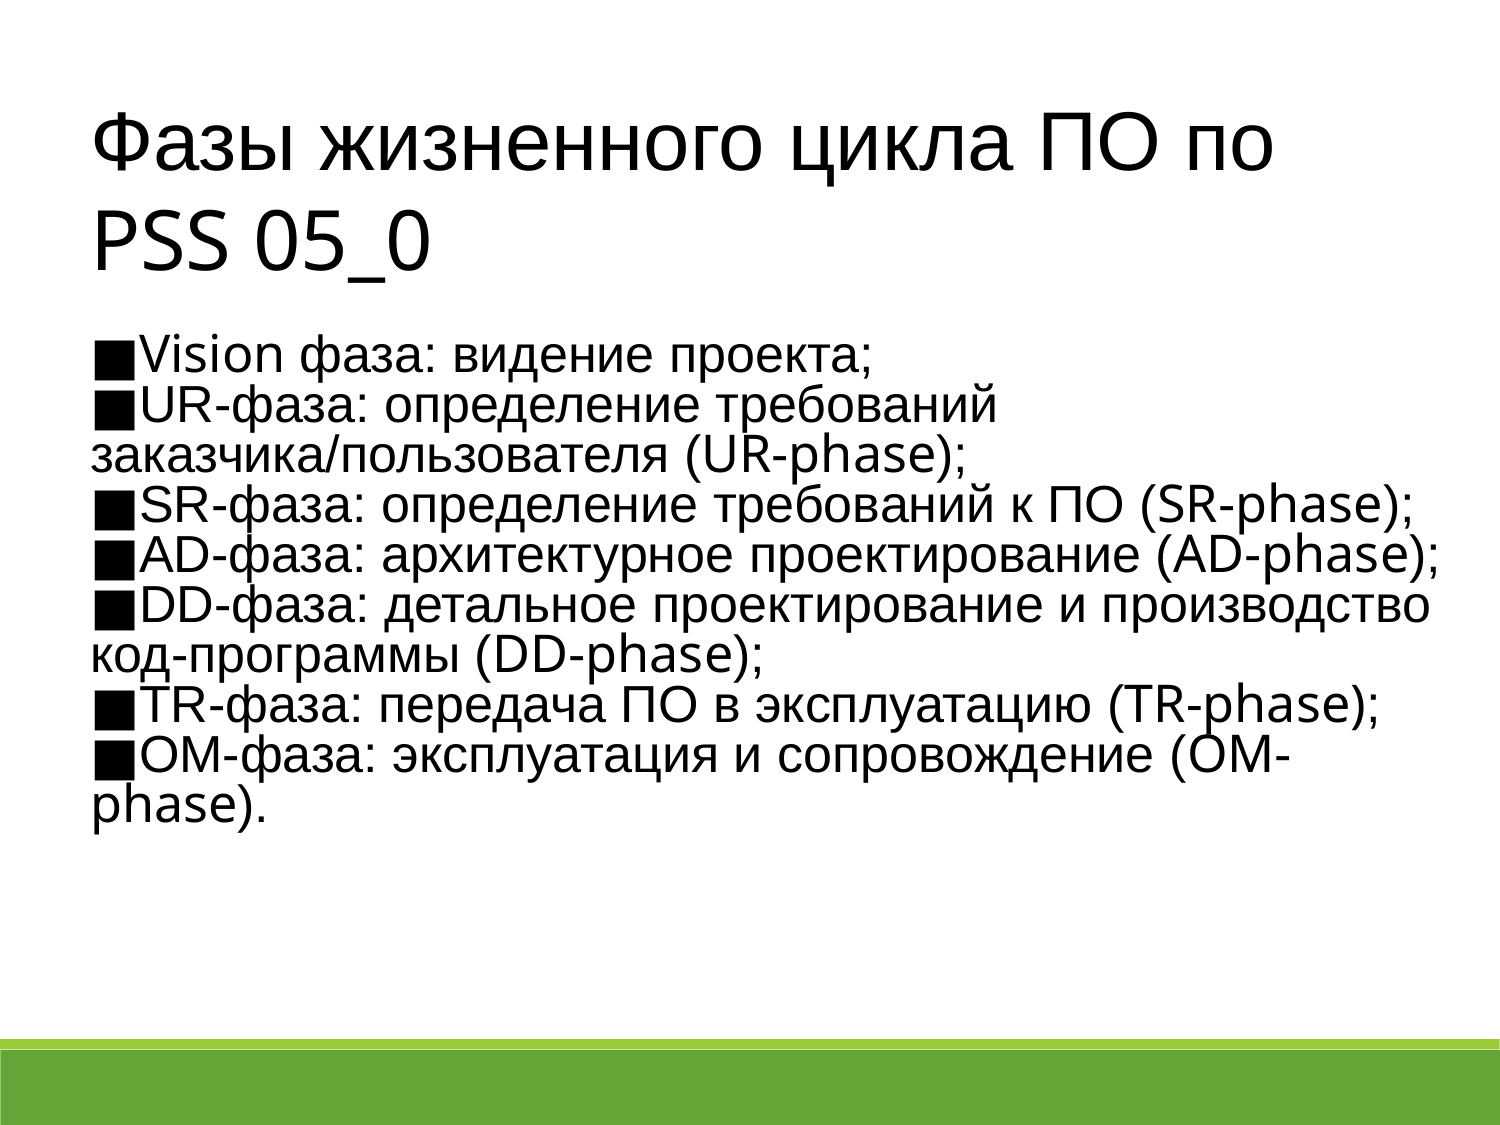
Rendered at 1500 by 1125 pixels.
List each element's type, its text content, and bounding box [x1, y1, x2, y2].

text_box Vision фаза: видение проекта; UR-фаза: определение требований заказчика/пользователя (UR-phase); SR-фаза: определение требований к ПО (SR-phase); AD-фаза: архитектурное проектирование (AD-phase); DD-фаза: детальное проектирование и производство код-программы (DD-phase); TR-фаза: передача ПО в эксплуатацию (TR-phase); OM-фаза: эксплуатация и сопровождение (OM-phase). [74, 324, 1459, 1035]
text_box Фазы жизненного цикла ПО по PSS 05_0 [75, 75, 1425, 300]
